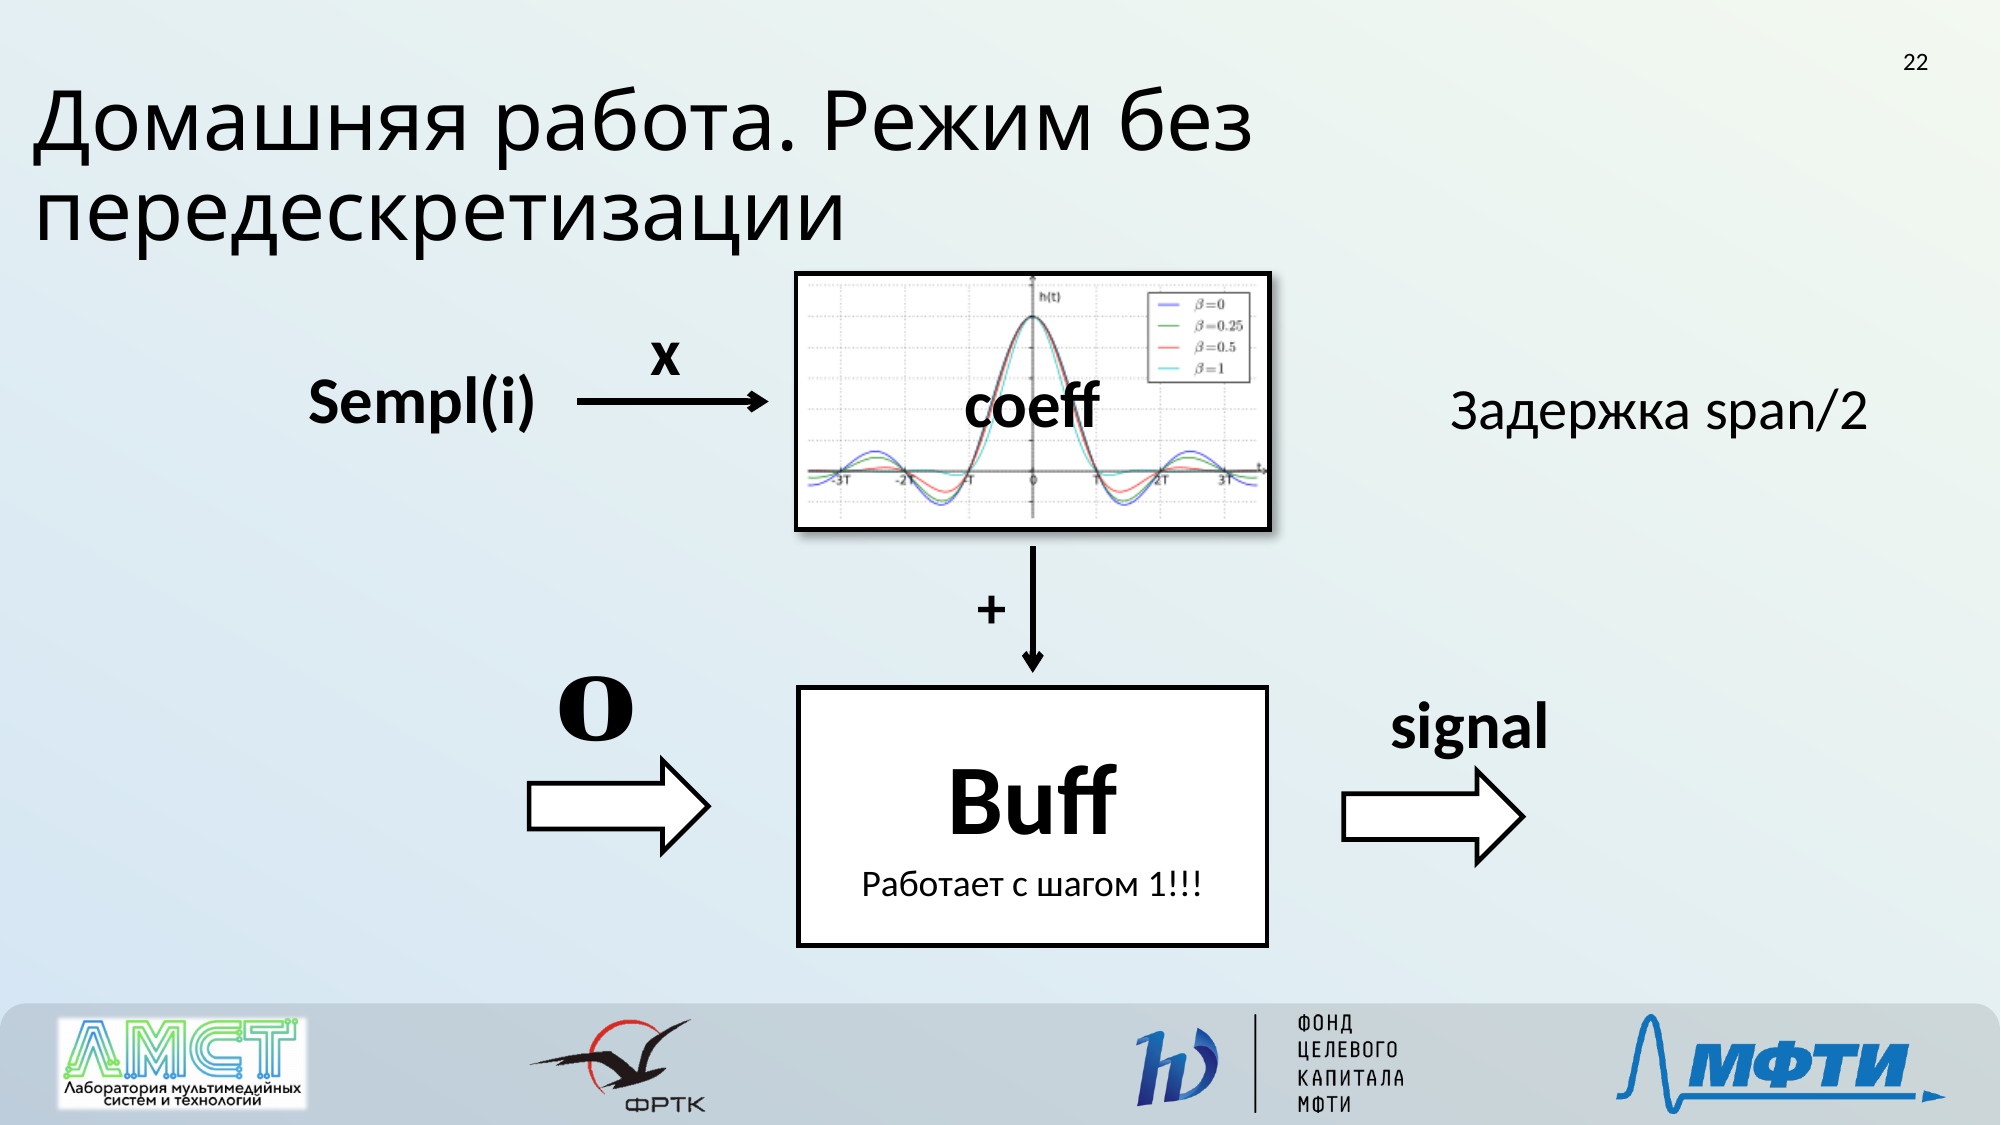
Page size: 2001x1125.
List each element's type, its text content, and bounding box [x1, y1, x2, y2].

text_box Работает с шагом 1!!! [846, 852, 1219, 912]
text_box Sempl(i) [293, 349, 553, 445]
picture [1616, 1014, 1946, 1114]
picture [523, 1015, 714, 1113]
text_box Buff [797, 686, 1268, 947]
text_box + [962, 562, 1022, 648]
picture [1136, 1014, 1403, 1113]
text_box Задержка span/2 [1435, 363, 1884, 449]
title Домашняя работа. Режим без передескретизации [18, 59, 2000, 278]
slide_number 22 [1493, 30, 1944, 91]
text_box [528, 757, 710, 855]
text_box x [635, 301, 696, 397]
text_box [1342, 768, 1525, 865]
picture [60, 1020, 304, 1107]
picture [798, 275, 1268, 528]
